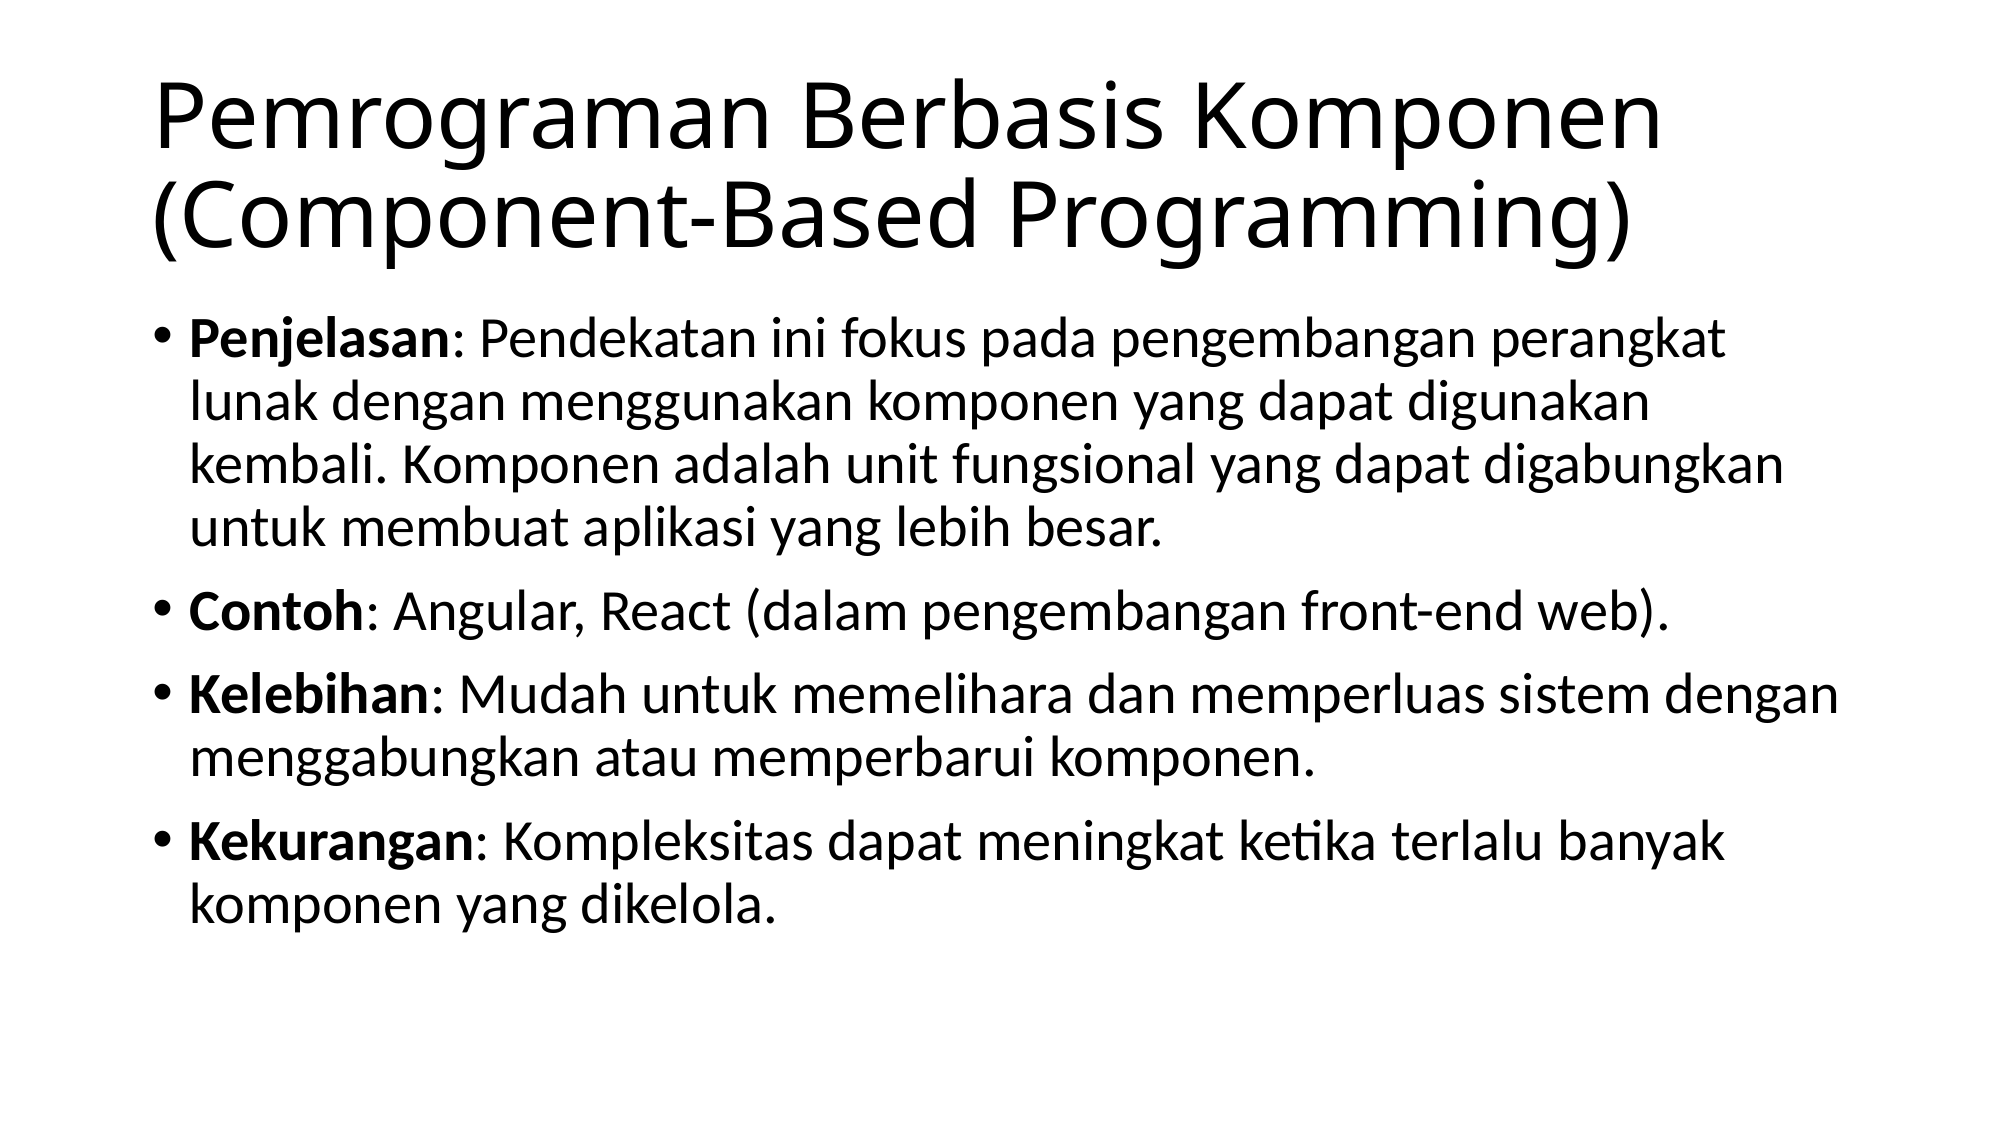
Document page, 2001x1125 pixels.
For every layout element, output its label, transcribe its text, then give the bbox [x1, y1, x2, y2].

title Pemrograman Berbasis Komponen (Component-Based Programming) [137, 59, 1863, 278]
list Penjelasan: Pendekatan ini fokus pada pengembangan perangkat lunak dengan menggunakan komponen yang dapat digunakan kembali. Komponen adalah unit fungsional yang dapat digabungkan untuk membuat aplikasi yang lebih besar. Contoh: Angular, React (dalam pengembangan front-end web). Kelebihan: Mudah untuk memelihara dan memperluas sistem dengan menggabungkan atau memperbarui komponen. Kekurangan: Kompleksitas dapat meningkat ketika terlalu banyak komponen yang dikelola. [137, 299, 1863, 1014]
